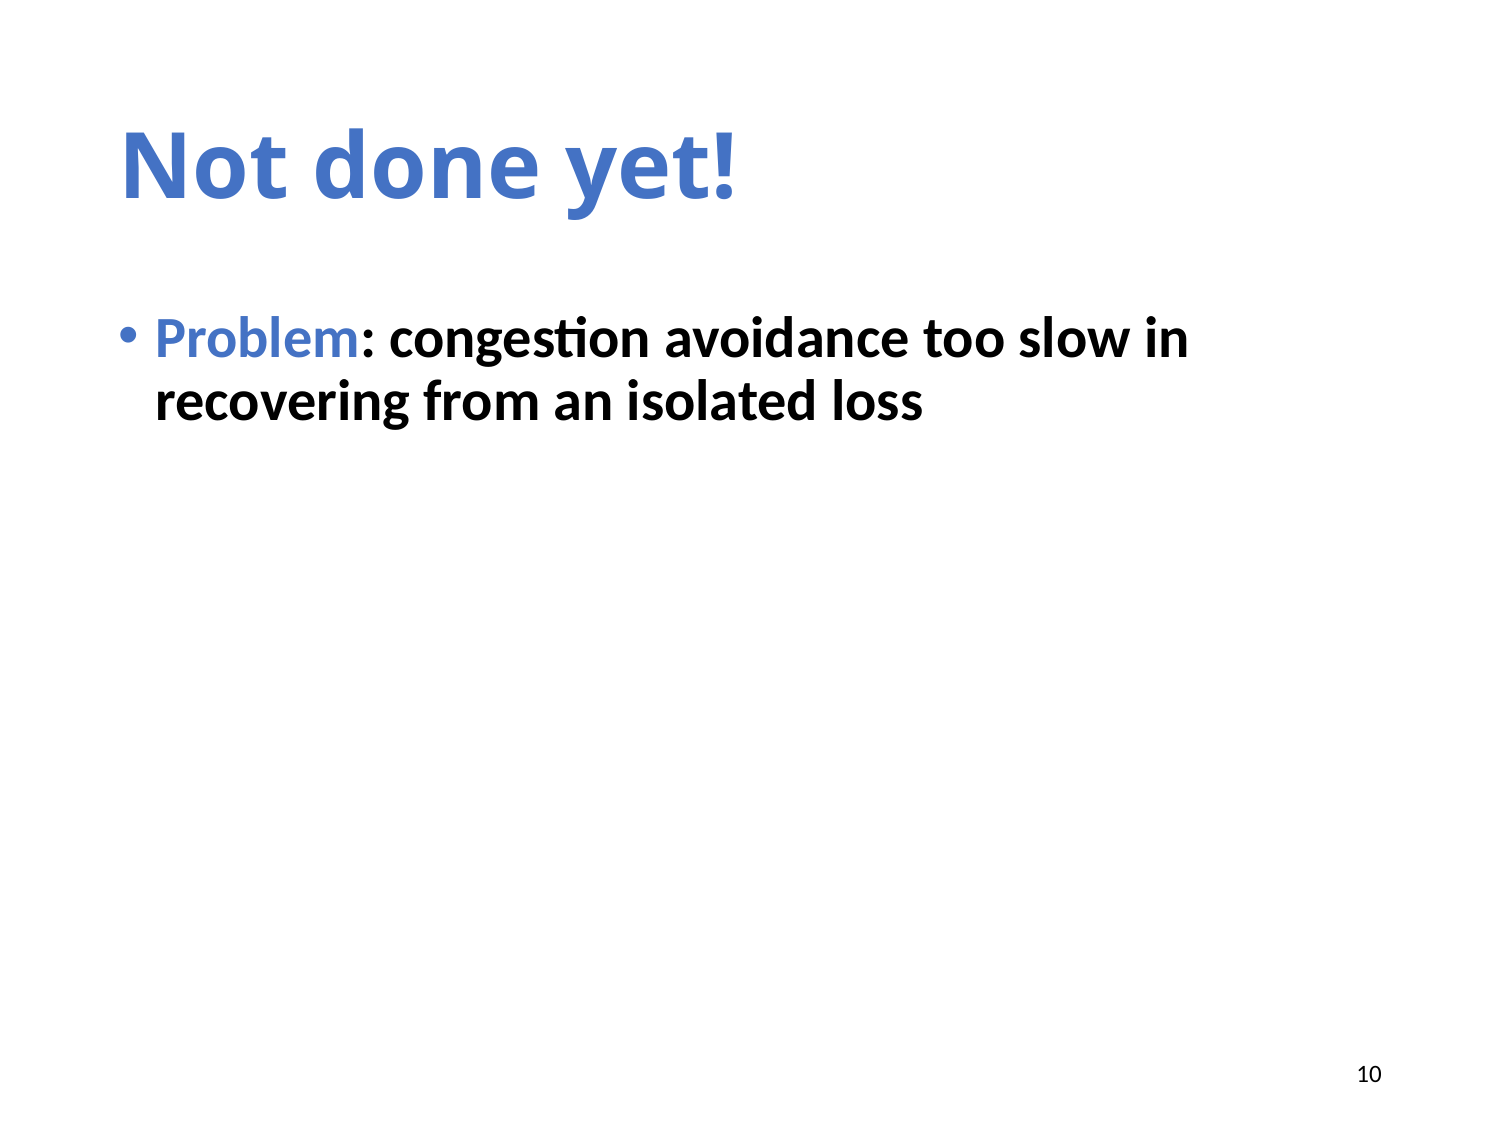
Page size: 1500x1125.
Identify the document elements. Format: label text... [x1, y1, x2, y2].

title Not done yet! [103, 59, 1397, 278]
slide_number 10 [1059, 1042, 1397, 1103]
list Problem: congestion avoidance too slow in recovering from an isolated loss [103, 299, 1397, 1014]
